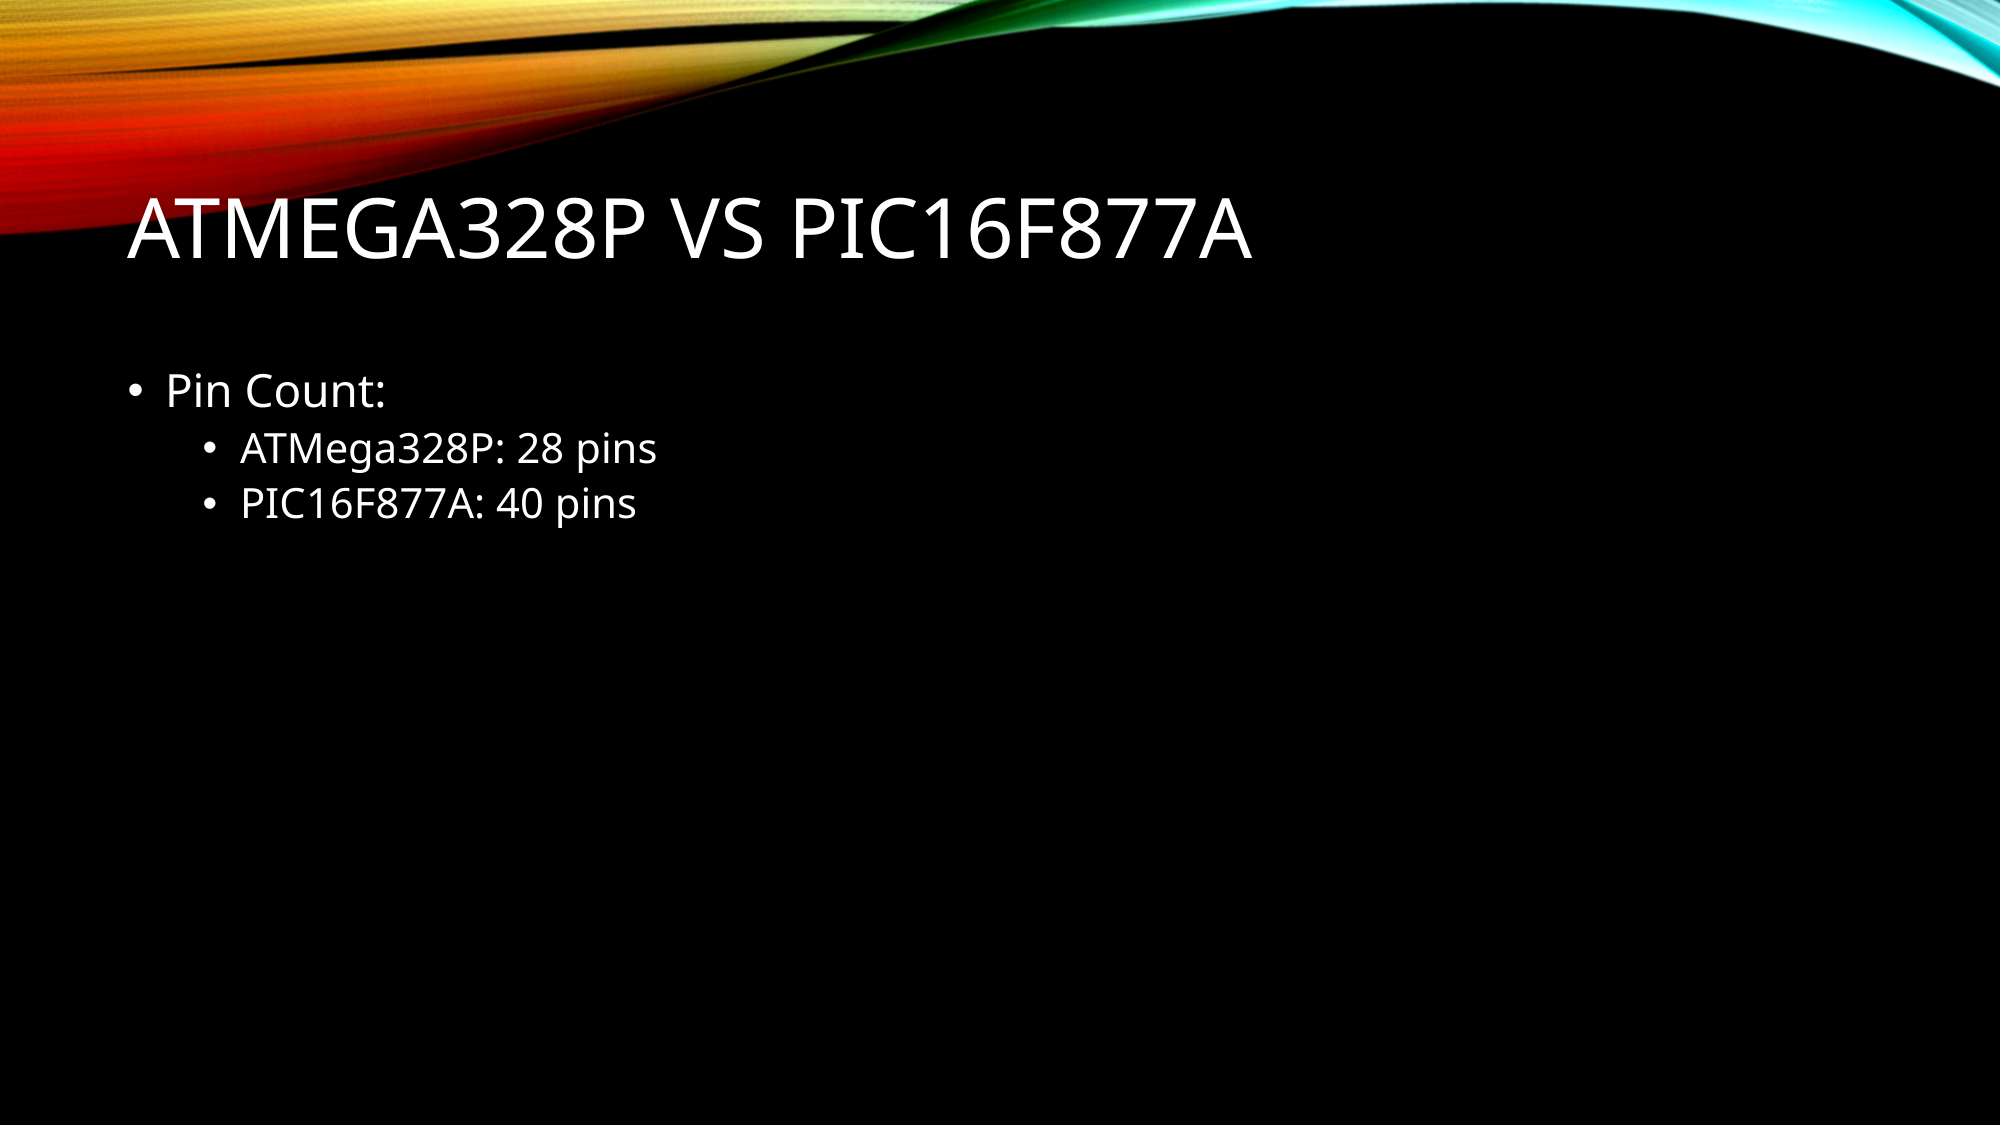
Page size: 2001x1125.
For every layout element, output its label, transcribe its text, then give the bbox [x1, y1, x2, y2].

picture [0, 0, 2000, 237]
title ATMega328P vs pic16f877a [112, 125, 1888, 338]
list Pin Count: ATMega328P: 28 pins PIC16F877A: 40 pins [112, 360, 1888, 1021]
